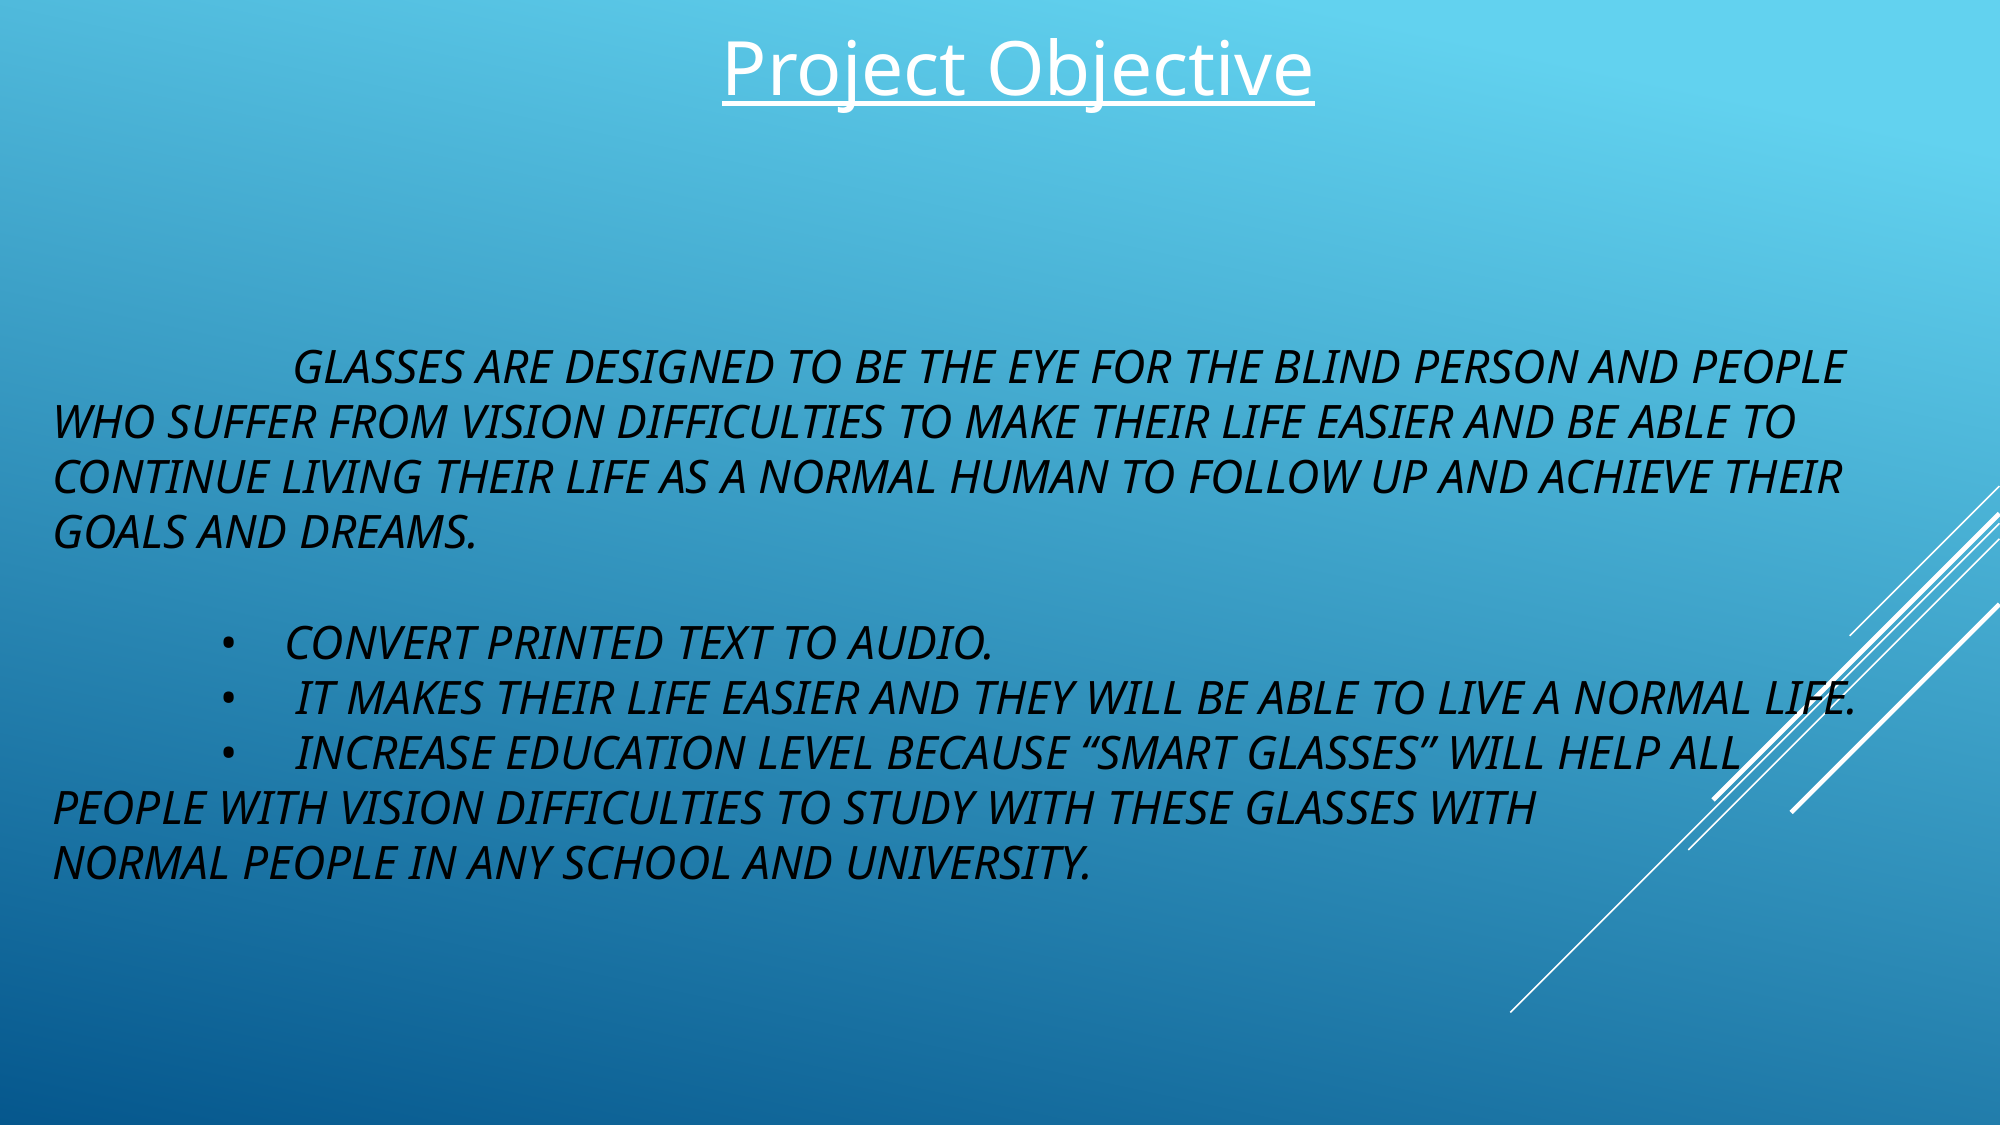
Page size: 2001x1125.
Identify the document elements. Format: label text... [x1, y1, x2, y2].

title GLASSES ARE DESIGNED TO BE THE EYE FOR THE BLIND PERSON AND PEOPLE WHO SUFFER FROM VISION DIFFICULTIES TO MAKE THEIR LIFE EASIER AND BE ABLE TO CONTINUE LIVING THEIR LIFE AS A NORMAL HUMAN TO FOLLOW UP AND ACHIEVE THEIR GOALS AND DREAMS. • CONVERT PRINTED TEXT TO AUDIO. • IT MAKES THEIR LIFE EASIER AND THEY WILL BE ABLE TO LIVE A NORMAL LIFE. • INCREASE EDUCATION LEVEL BECAUSE “SMART GLASSES” WILL HELP ALL PEOPLE WITH VISION DIFFICULTIES TO STUDY WITH THESE GLASSES WITH NORMAL PEOPLE IN ANY SCHOOL AND UNIVERSITY. [37, 243, 1963, 984]
list Project Objective [37, 0, 2000, 131]
